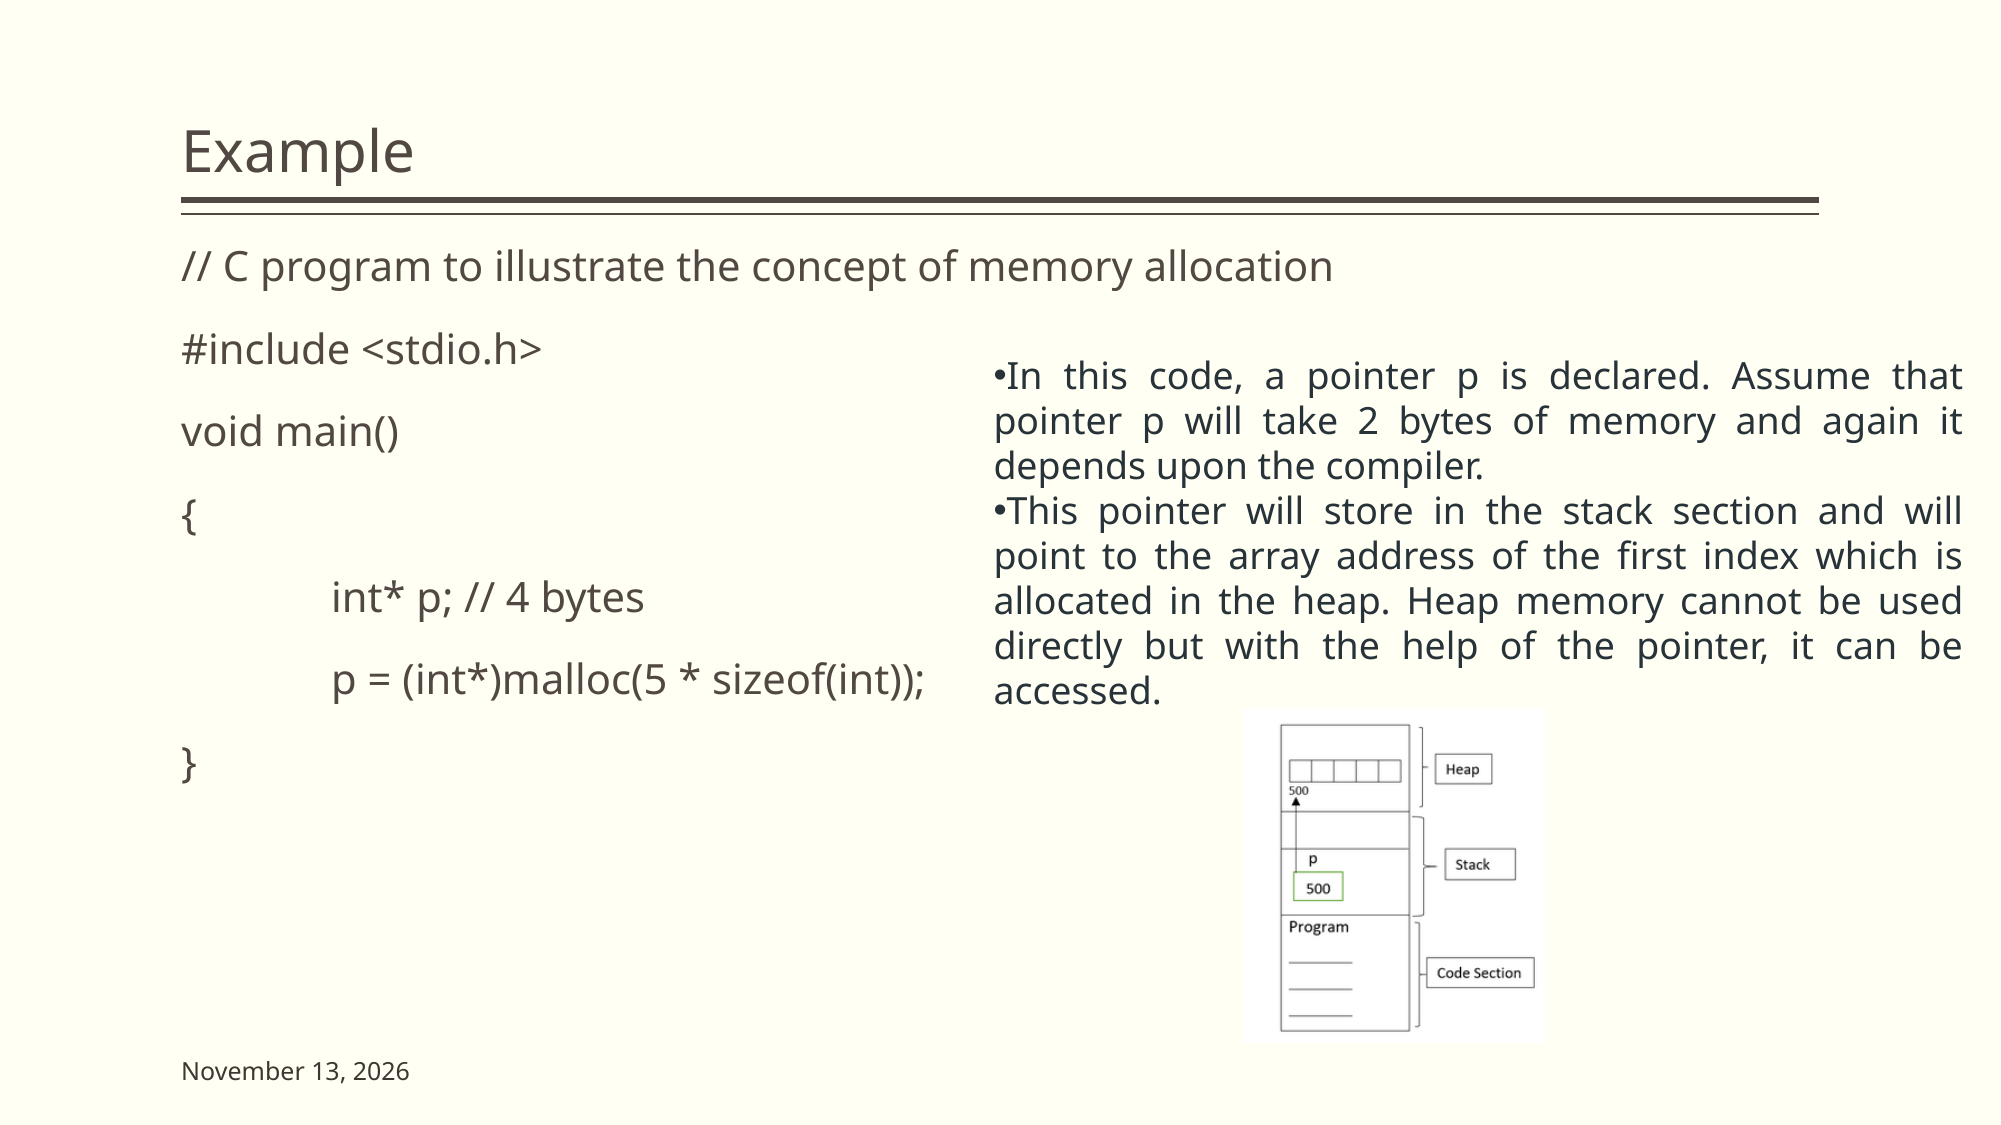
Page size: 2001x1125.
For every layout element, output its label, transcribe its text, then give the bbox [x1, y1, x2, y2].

list // C program to illustrate the concept of memory allocation #include <stdio.h> void main() { int* p; // 4 bytes p = (int*)malloc(5 * sizeof(int)); } [181, 238, 1819, 811]
picture [1243, 708, 1545, 1043]
title Example [181, 12, 1819, 193]
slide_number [181, 1042, 482, 1103]
text_box In this code, a pointer p is declared. Assume that pointer p will take 2 bytes of memory and again it depends upon the compiler. This pointer will store in the stack section and will point to the array address of the first index which is allocated in the heap. Heap memory cannot be used directly but with the help of the pointer, it can be accessed. [978, 344, 1979, 719]
